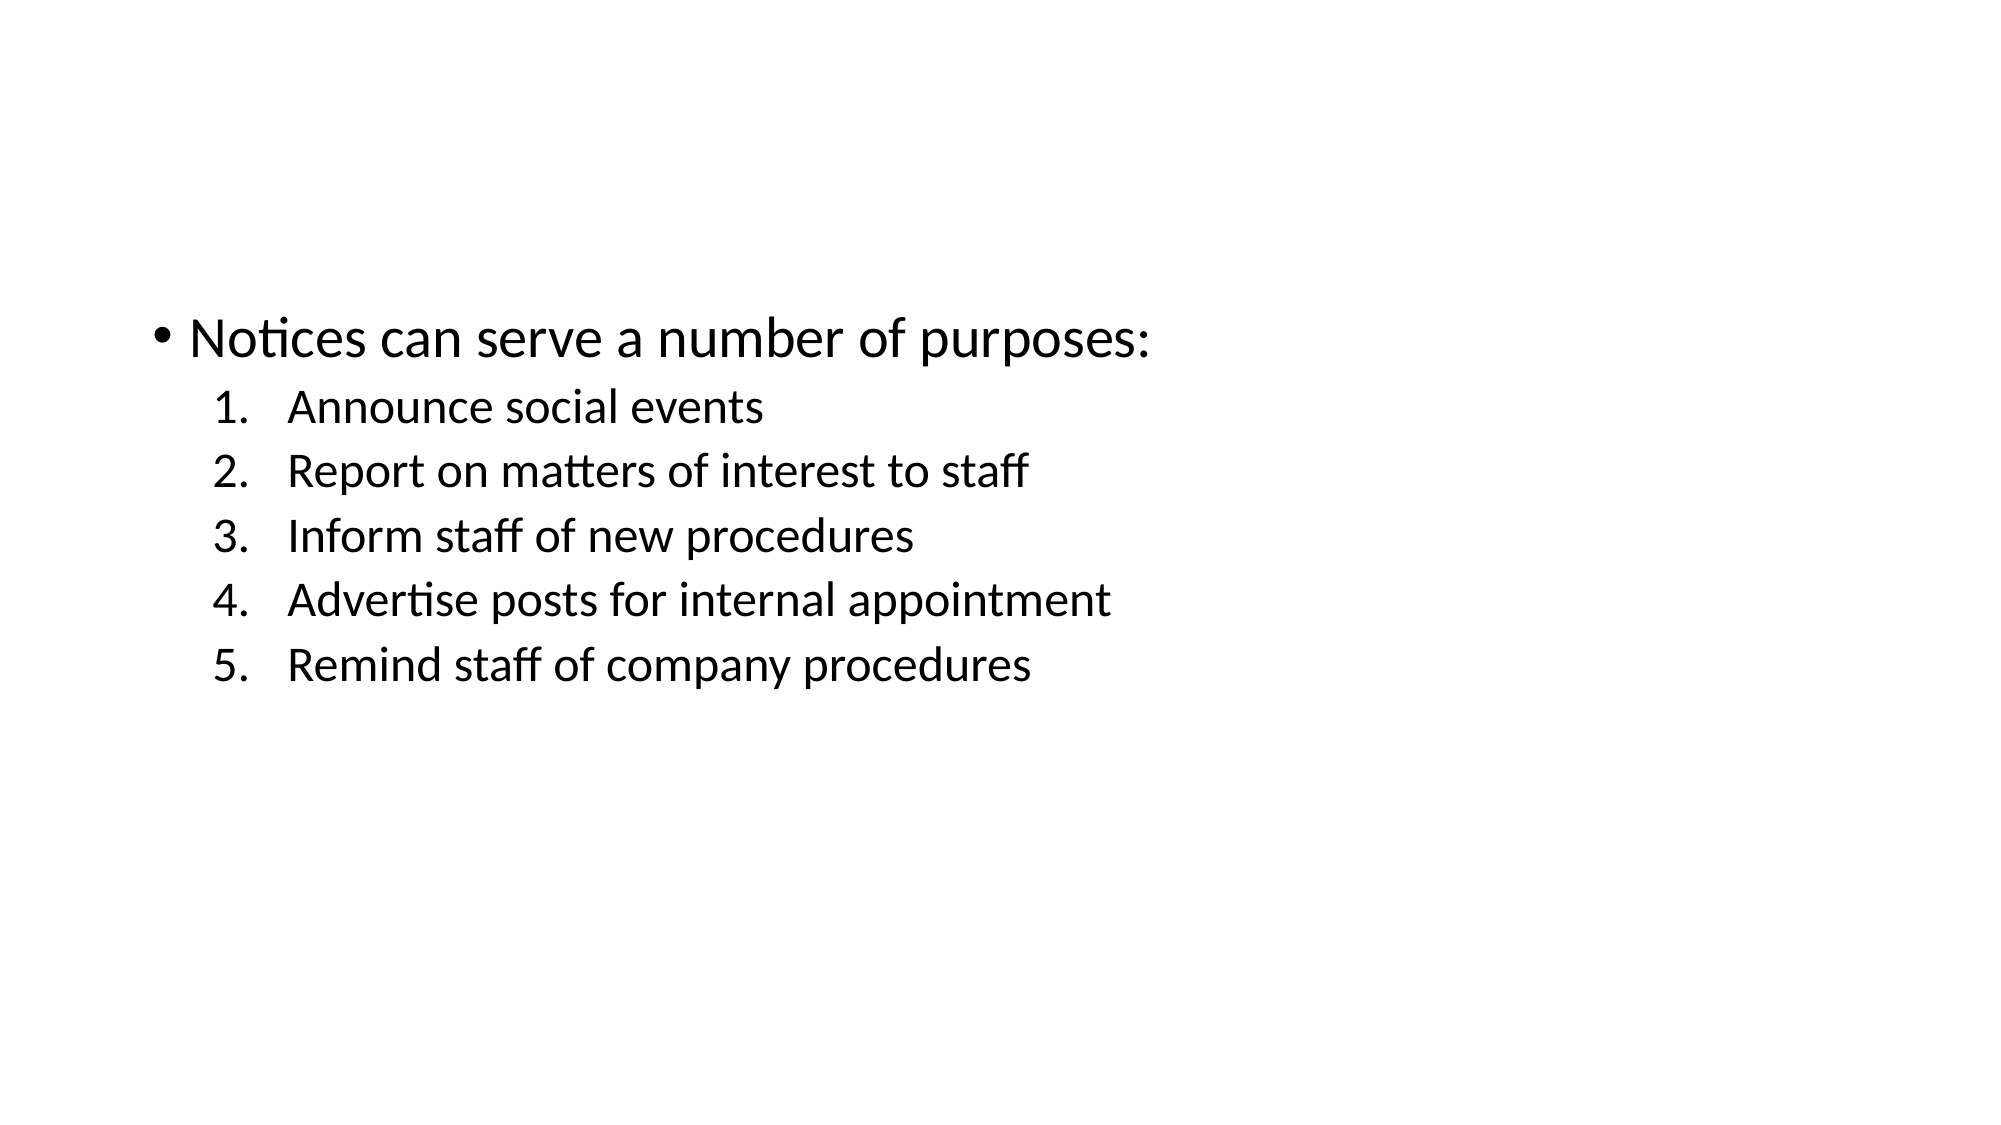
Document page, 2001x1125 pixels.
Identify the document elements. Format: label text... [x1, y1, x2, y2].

list Notices can serve a number of purposes: Announce social events Report on matters of interest to staff Inform staff of new procedures Advertise posts for internal appointment Remind staff of company procedures [137, 299, 1863, 1014]
